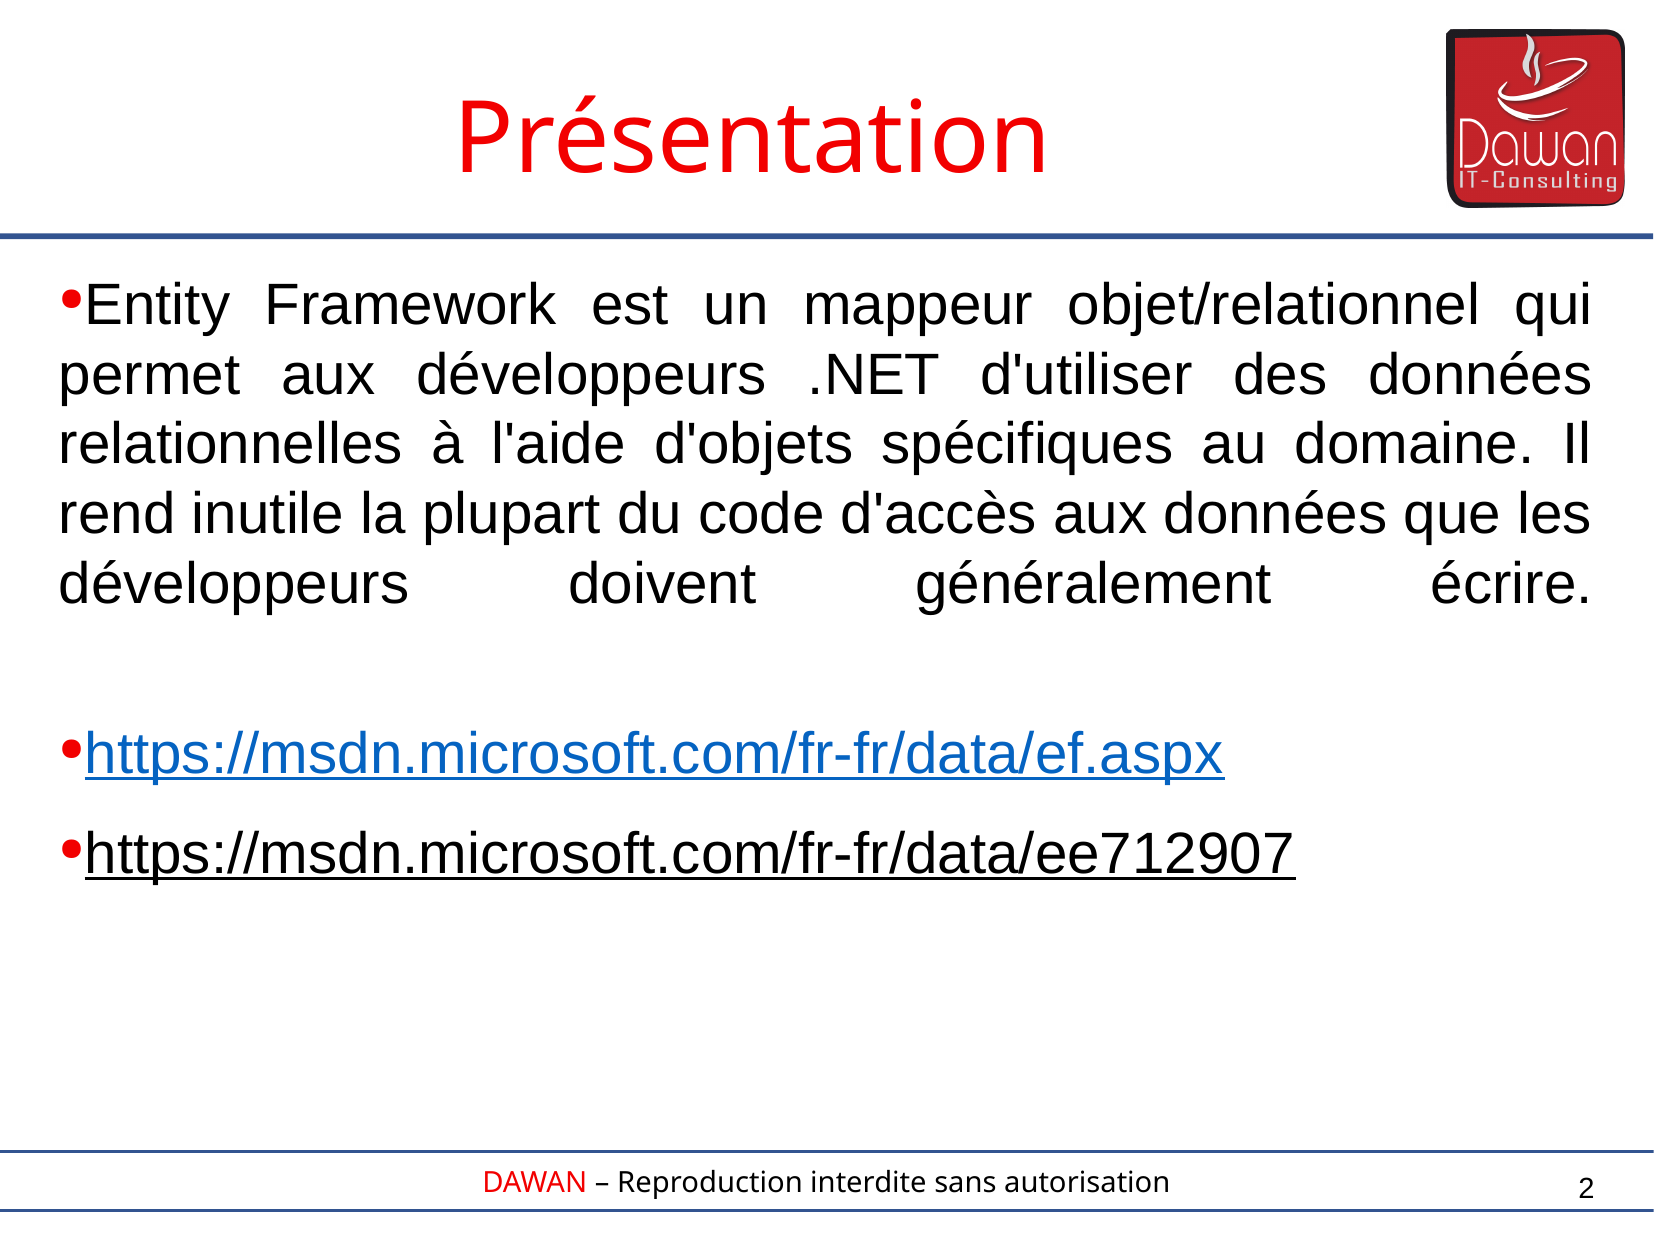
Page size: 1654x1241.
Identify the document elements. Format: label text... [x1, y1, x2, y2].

picture [1447, 29, 1625, 208]
title Présentation [59, 29, 1447, 237]
list Entity Framework est un mappeur objet/relationnel qui permet aux développeurs .NET d'utiliser des données relationnelles à l'aide d'objets spécifiques au domaine. Il rend inutile la plupart du code d'accès aux données que les développeurs doivent généralement écrire. https://msdn.microsoft.com/fr-fr/data/ef.aspx https://msdn.microsoft.com/fr-fr/data/ee712907 [59, 265, 1595, 1109]
slide_number 2 [1535, 1169, 1595, 1233]
